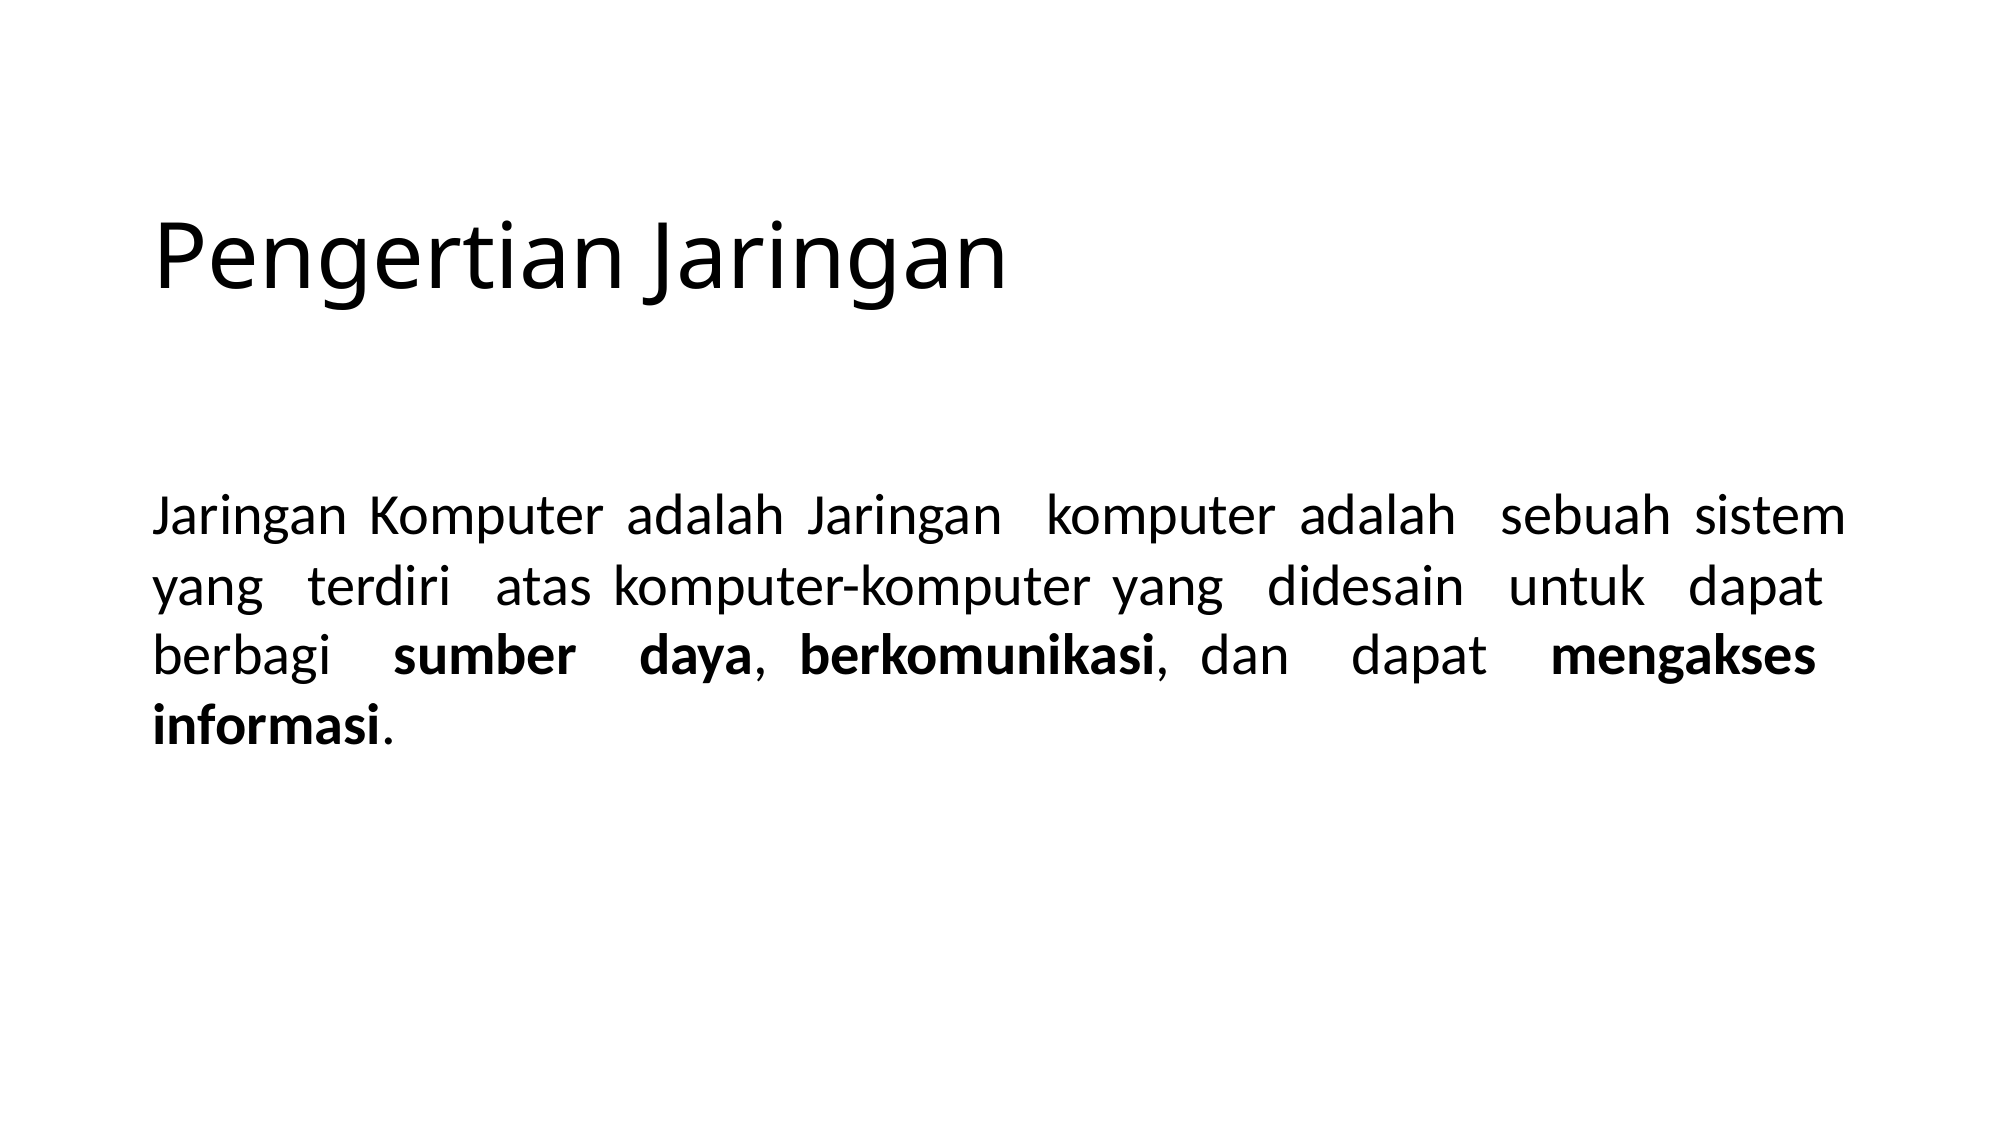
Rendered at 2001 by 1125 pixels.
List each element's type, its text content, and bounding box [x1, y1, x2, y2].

title Pengertian Jaringan [137, 149, 1863, 368]
list Jaringan Komputer adalah Jaringan komputer adalah sebuah sistem yang terdiri atas komputer-komputer yang didesain untuk dapat berbagi sumber daya, berkomunikasi, dan dapat mengakses informasi. [137, 469, 1863, 830]
